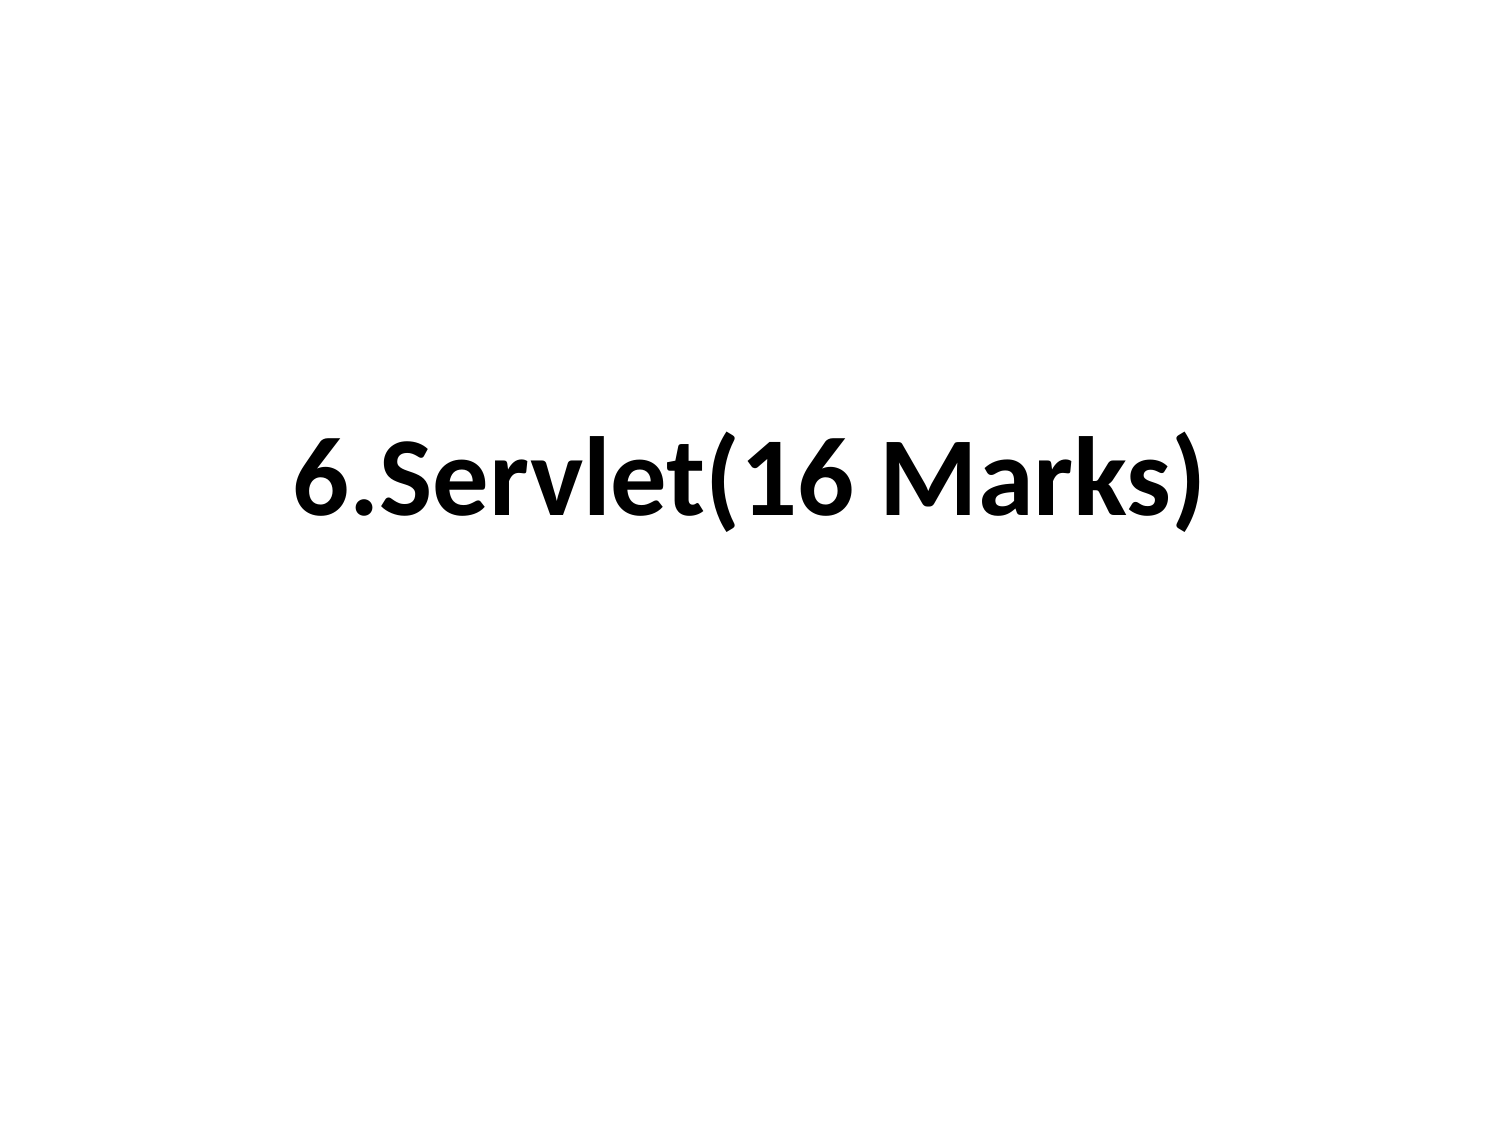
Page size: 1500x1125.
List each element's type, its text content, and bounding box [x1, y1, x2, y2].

title 6.Servlet(16 Marks) [112, 349, 1388, 591]
